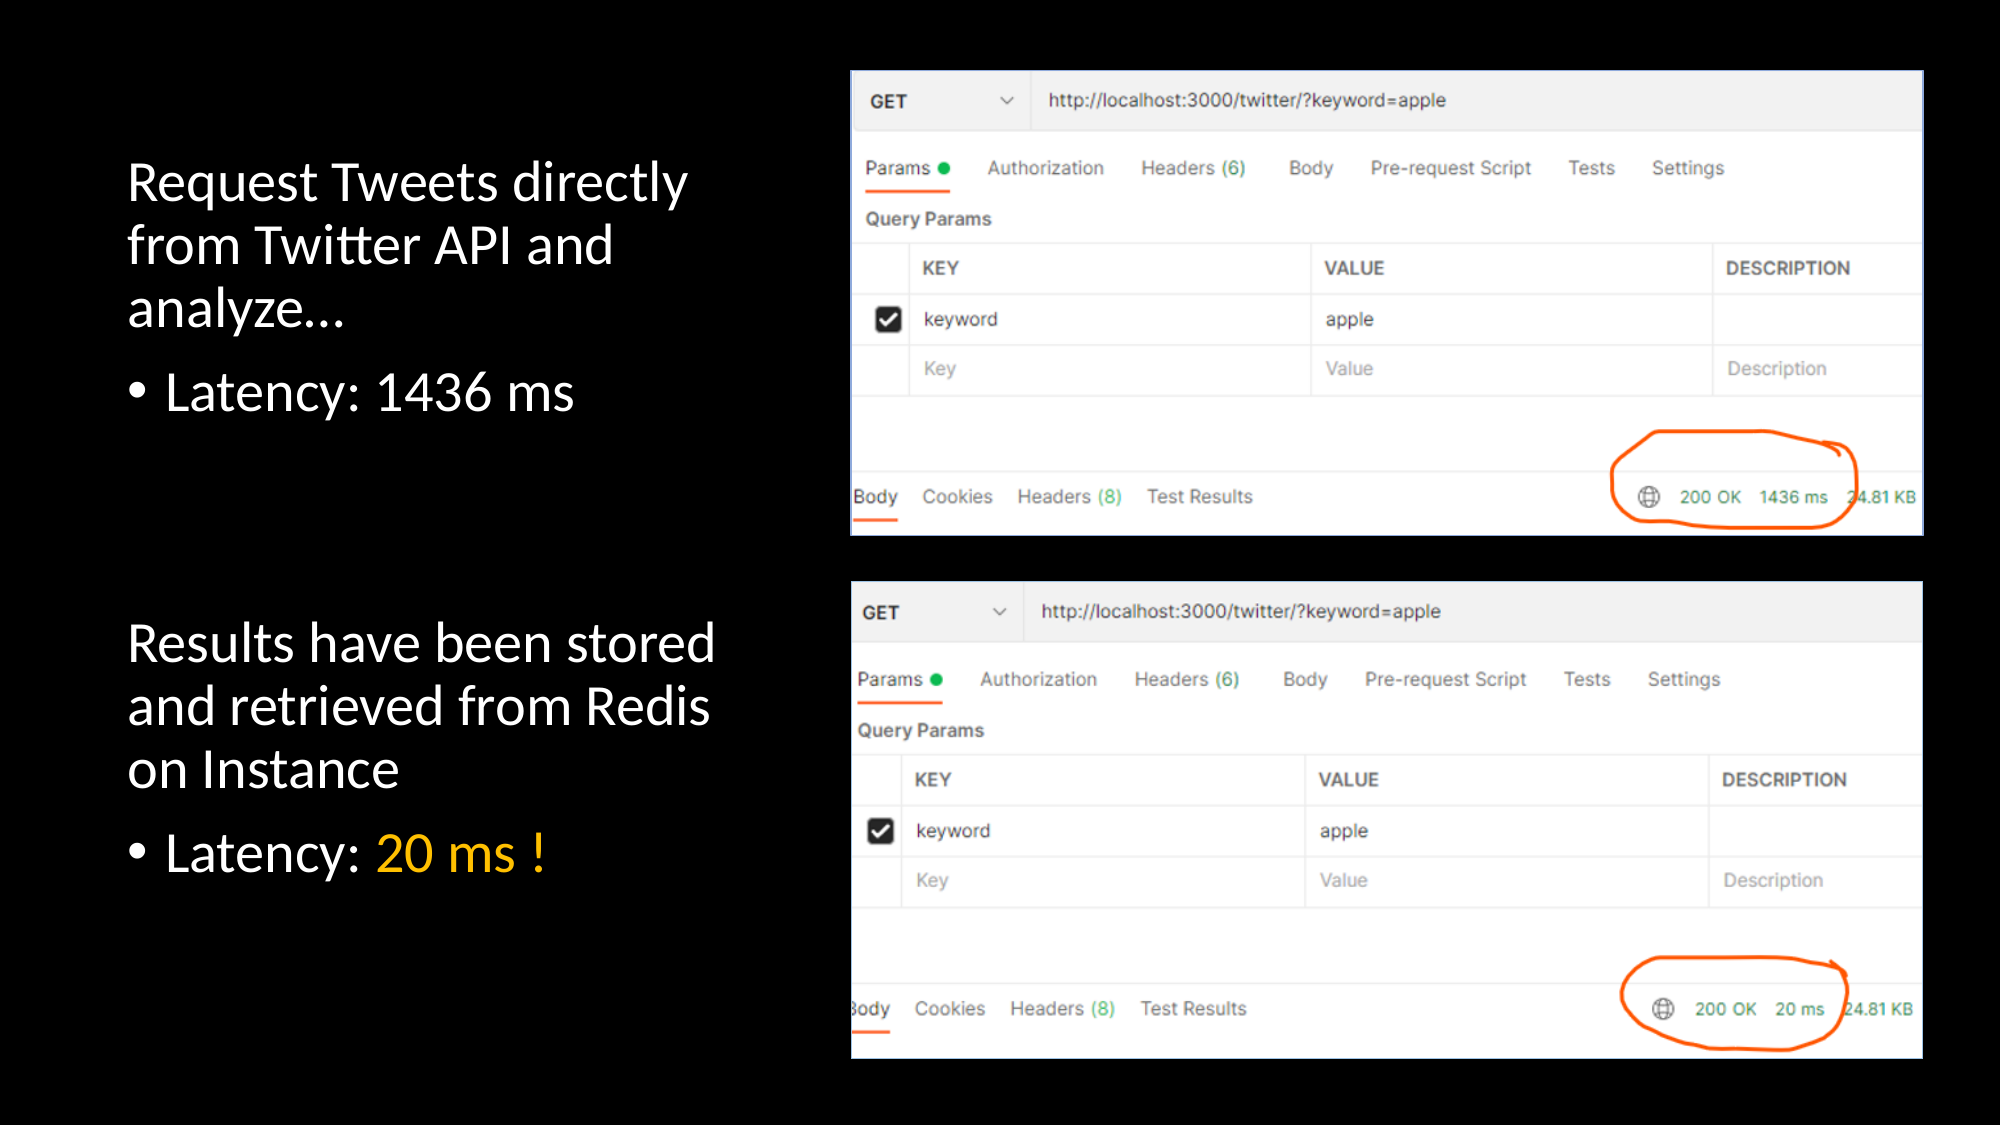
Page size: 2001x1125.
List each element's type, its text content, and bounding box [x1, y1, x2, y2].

picture [851, 70, 1923, 535]
picture [851, 581, 1923, 1059]
list Request Tweets directly from Twitter API and analyze… Latency: 1436 ms Results have been stored and retrieved from Redis on Instance Latency: 20 ms ! [112, 143, 787, 1105]
